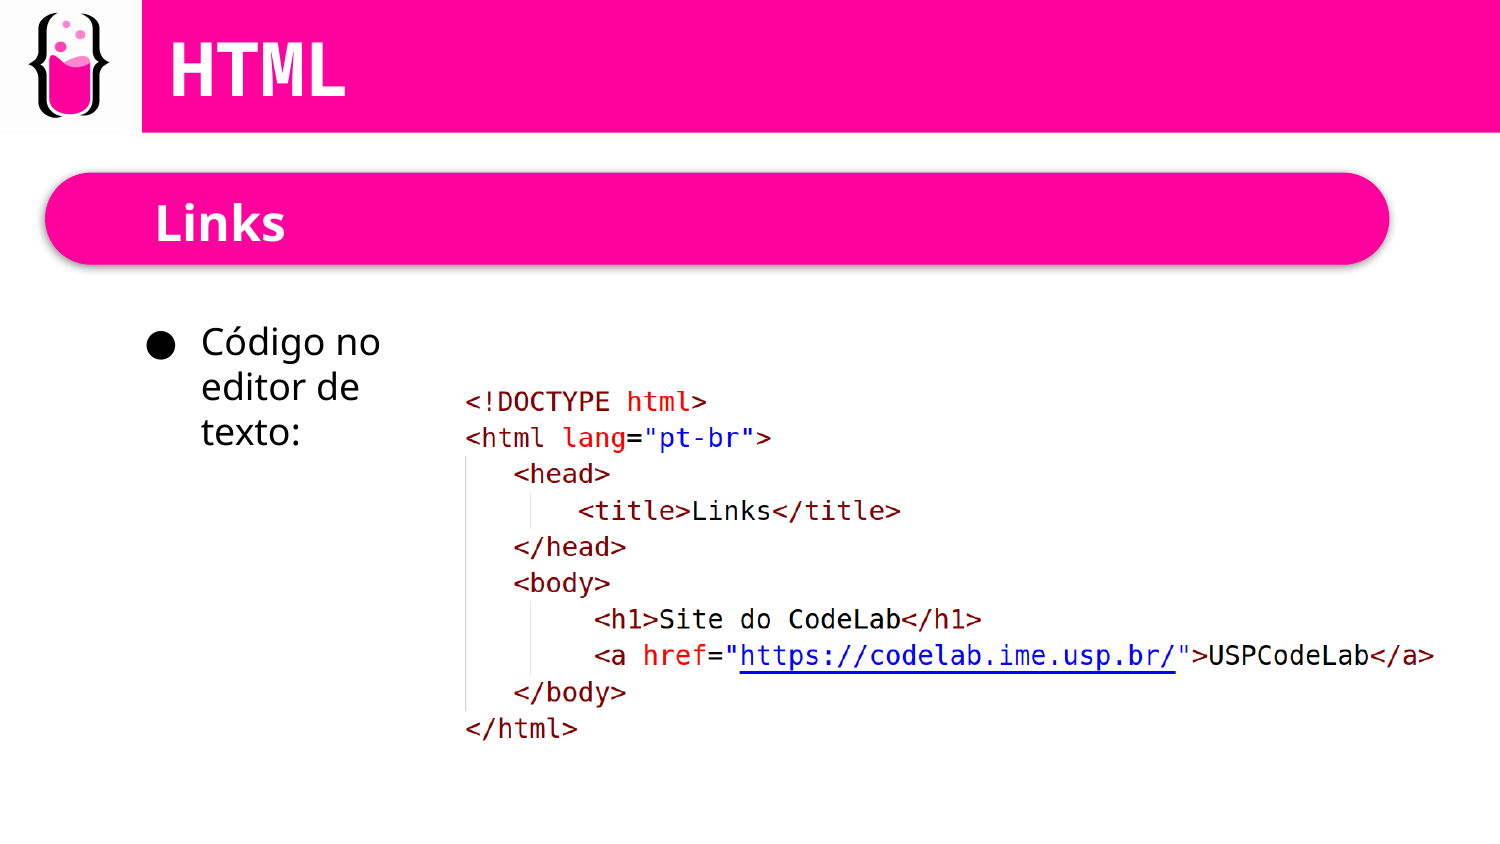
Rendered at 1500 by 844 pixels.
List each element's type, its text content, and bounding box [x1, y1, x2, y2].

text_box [0, 0, 1500, 133]
picture [462, 385, 1456, 745]
text_box Código no editor de texto: [110, 303, 479, 436]
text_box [44, 170, 1390, 265]
